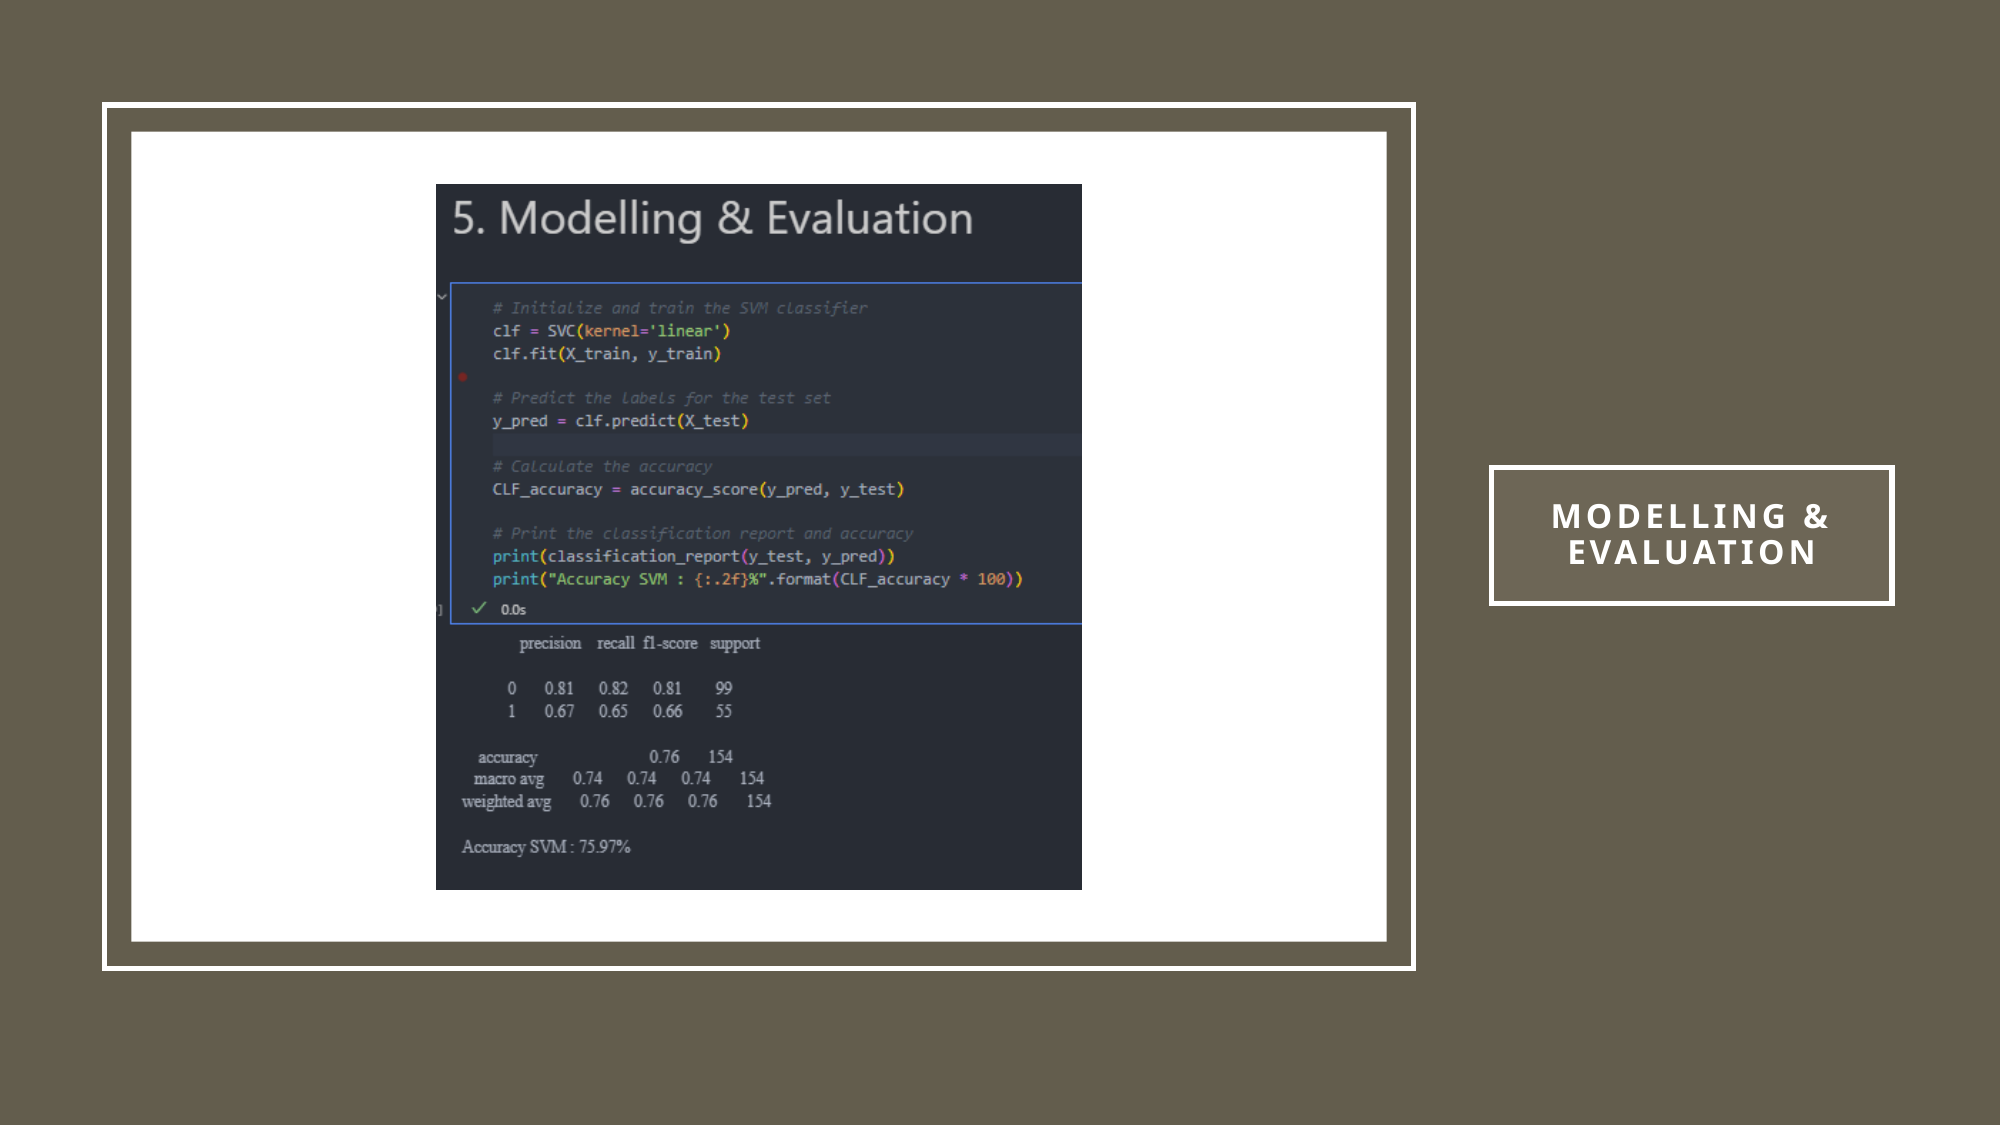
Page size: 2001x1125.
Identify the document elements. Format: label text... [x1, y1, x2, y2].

text_box [103, 104, 1415, 969]
picture [436, 184, 1082, 890]
title Modelling & Evaluation [1489, 465, 1895, 606]
text_box [130, 131, 1388, 943]
